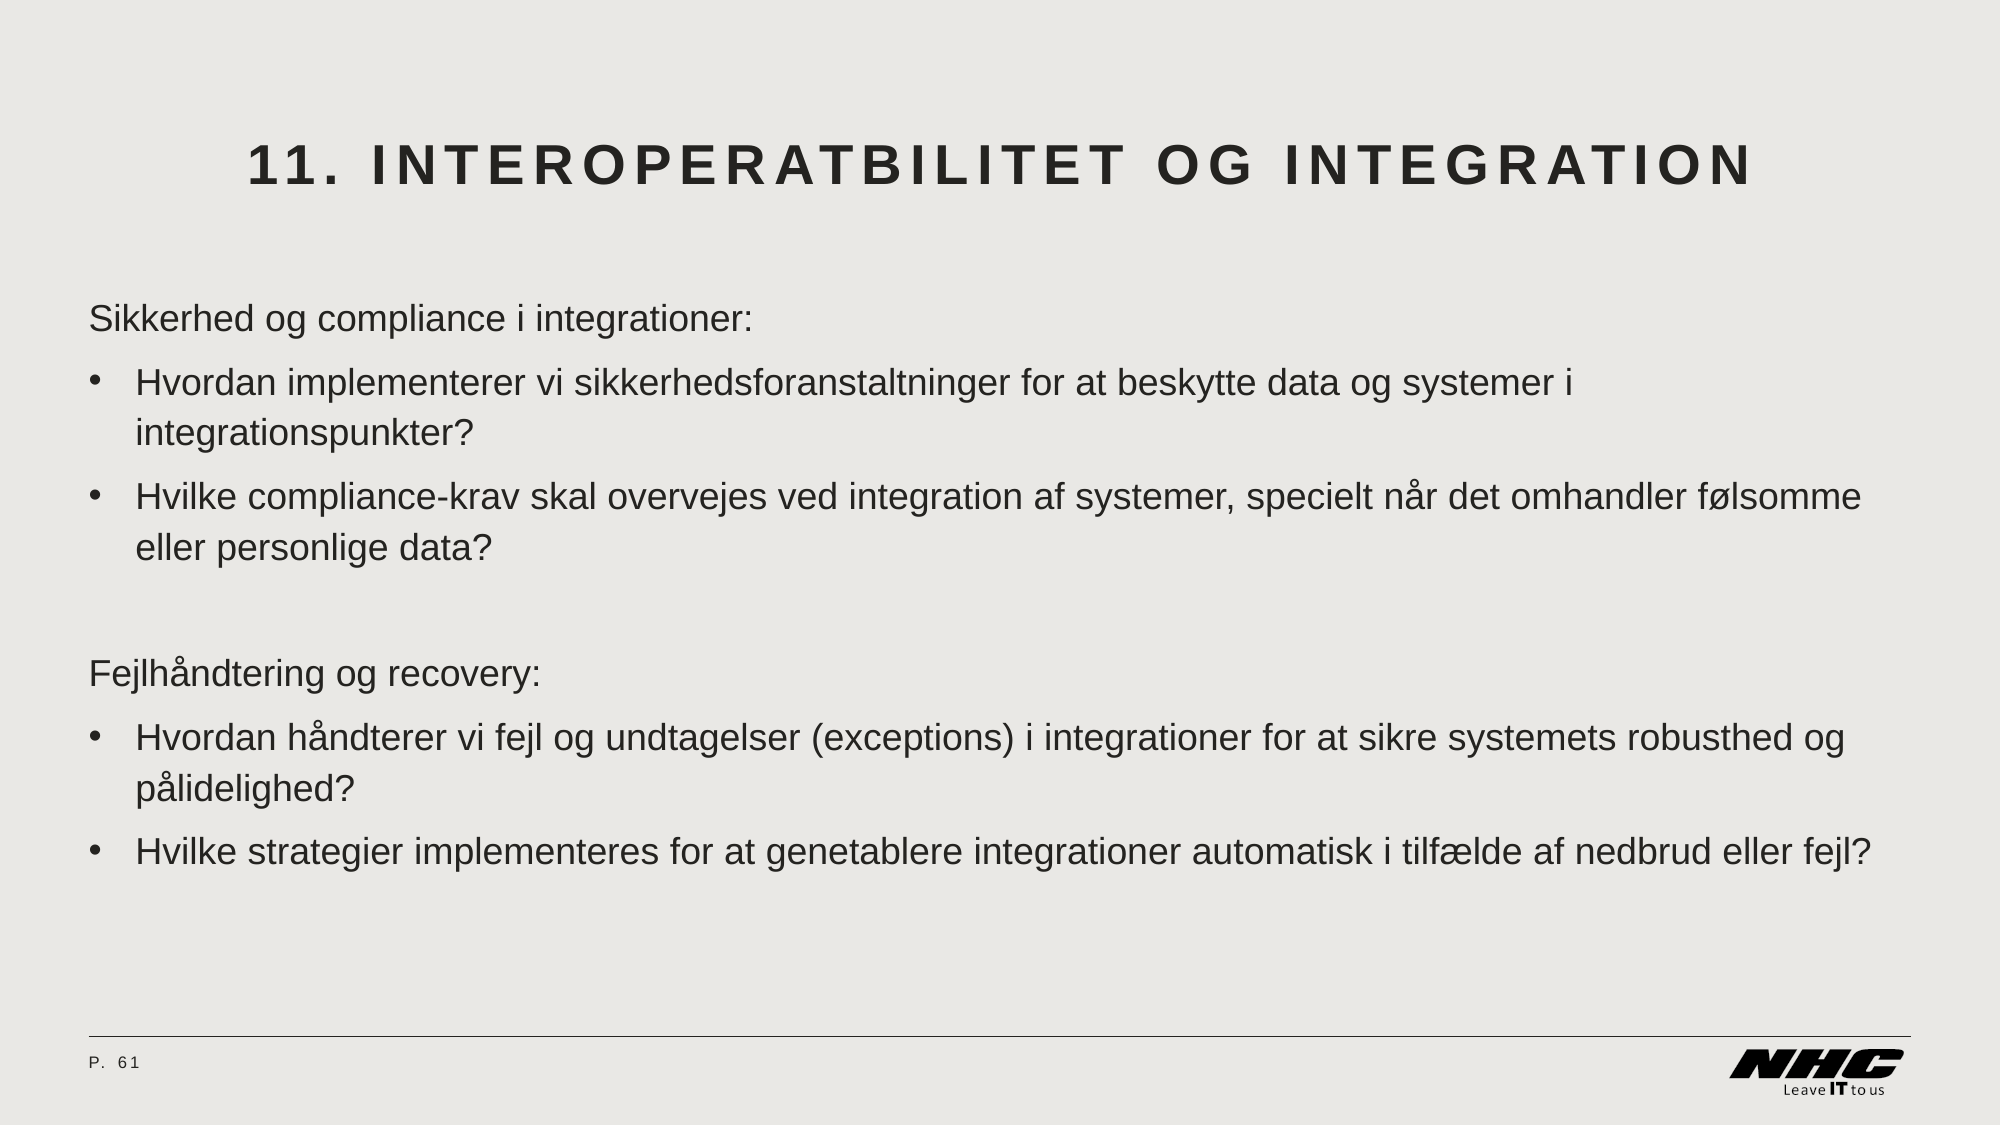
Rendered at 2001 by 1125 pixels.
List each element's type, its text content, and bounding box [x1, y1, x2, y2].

picture [1729, 1049, 1904, 1095]
title 11. Interoperatbilitet og Integration [88, 124, 1911, 267]
list Sikkerhed og compliance i integrationer: Hvordan implementerer vi sikkerhedsforanstaltninger for at beskytte data og systemer i integrationspunkter? Hvilke compliance-krav skal overvejes ved integration af systemer, specielt når det omhandler følsomme eller personlige data? Fejlhåndtering og recovery: Hvordan håndterer vi fejl og undtagelser (exceptions) i integrationer for at sikre systemets robusthed og pålidelighed? Hvilke strategier implementeres for at genetablere integrationer automatisk i tilfælde af nedbrud eller fejl? [88, 288, 1911, 974]
slide_number P. 61 [88, 1053, 163, 1095]
